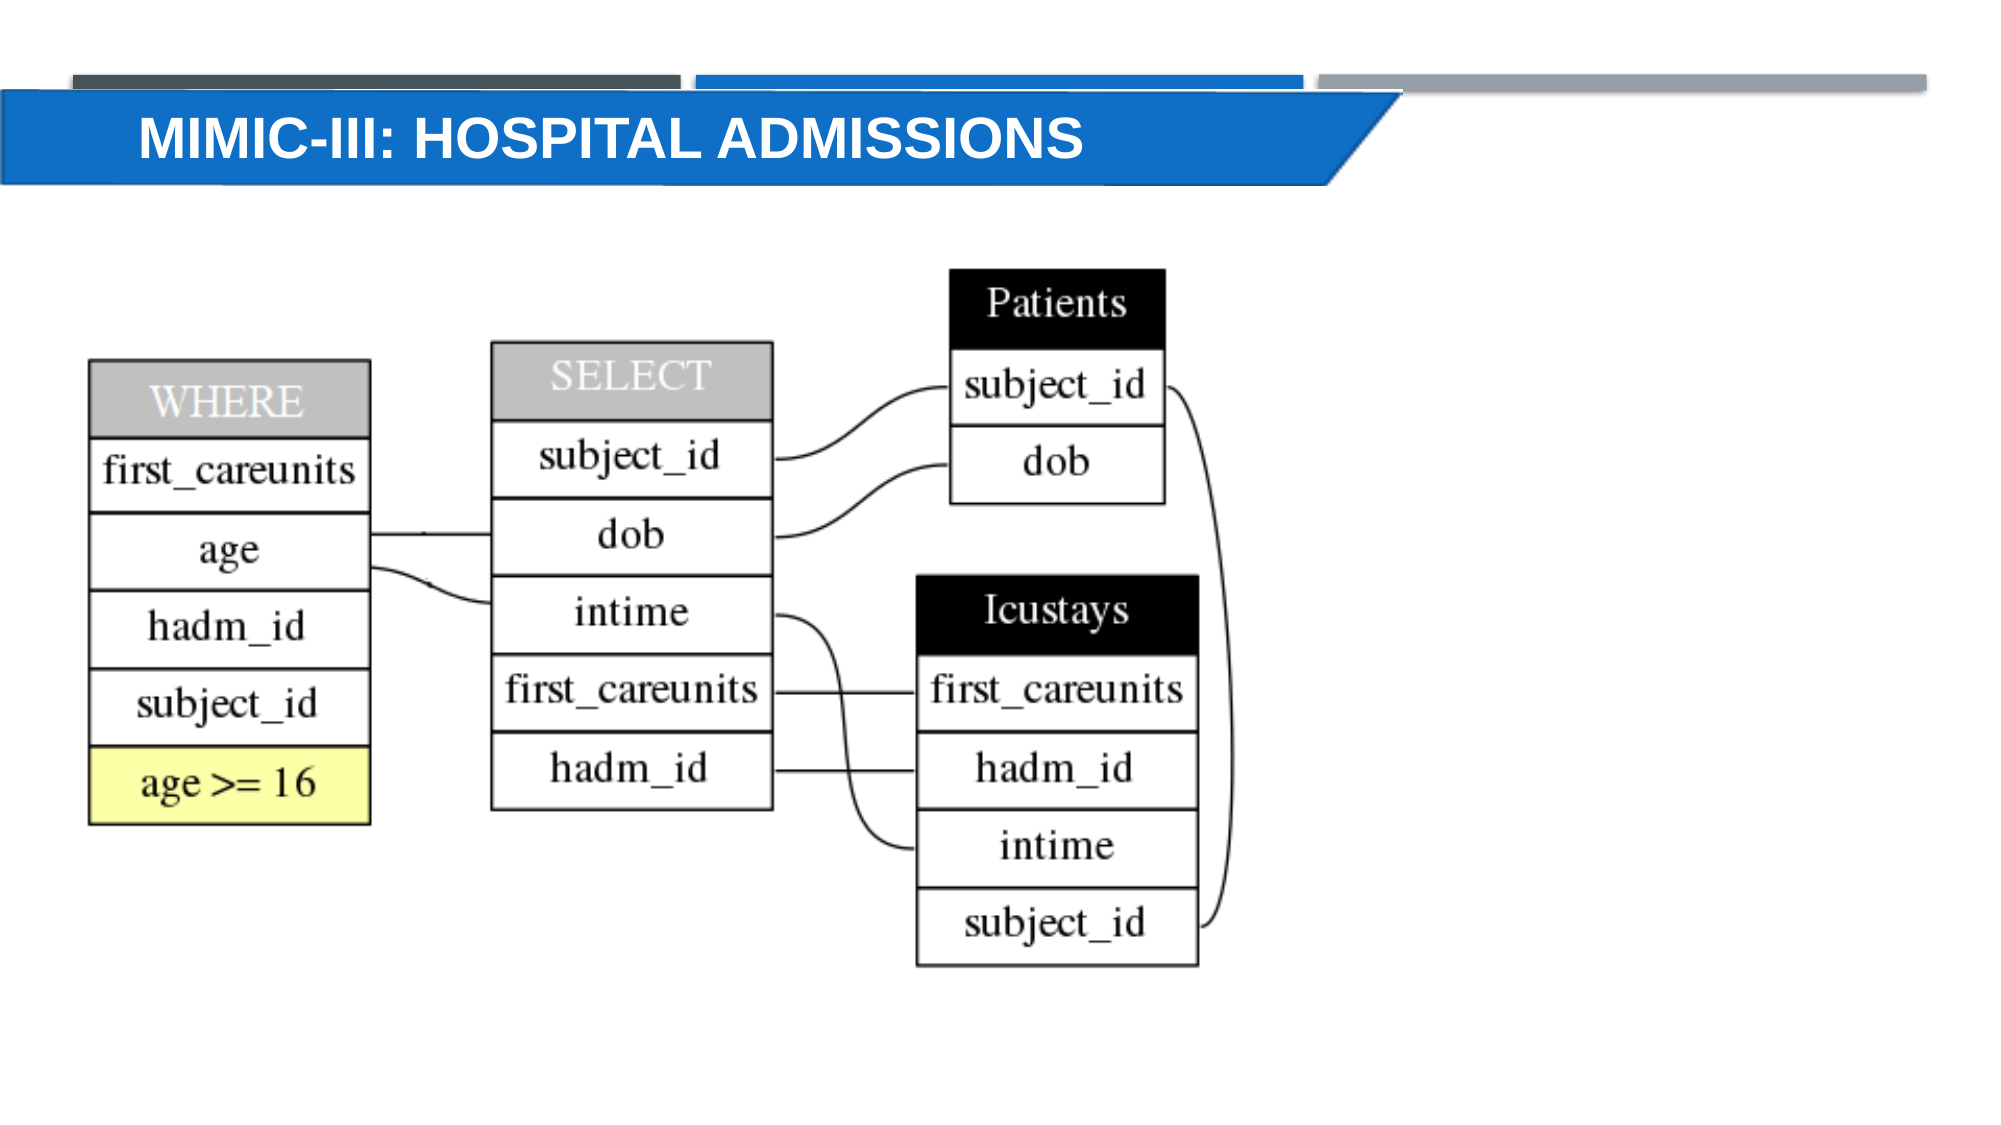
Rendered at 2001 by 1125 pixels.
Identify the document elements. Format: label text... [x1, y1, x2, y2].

title MIMIC-III: Hospital Admissions [117, 90, 1709, 201]
picture [0, 89, 1403, 186]
picture [53, 261, 1278, 988]
